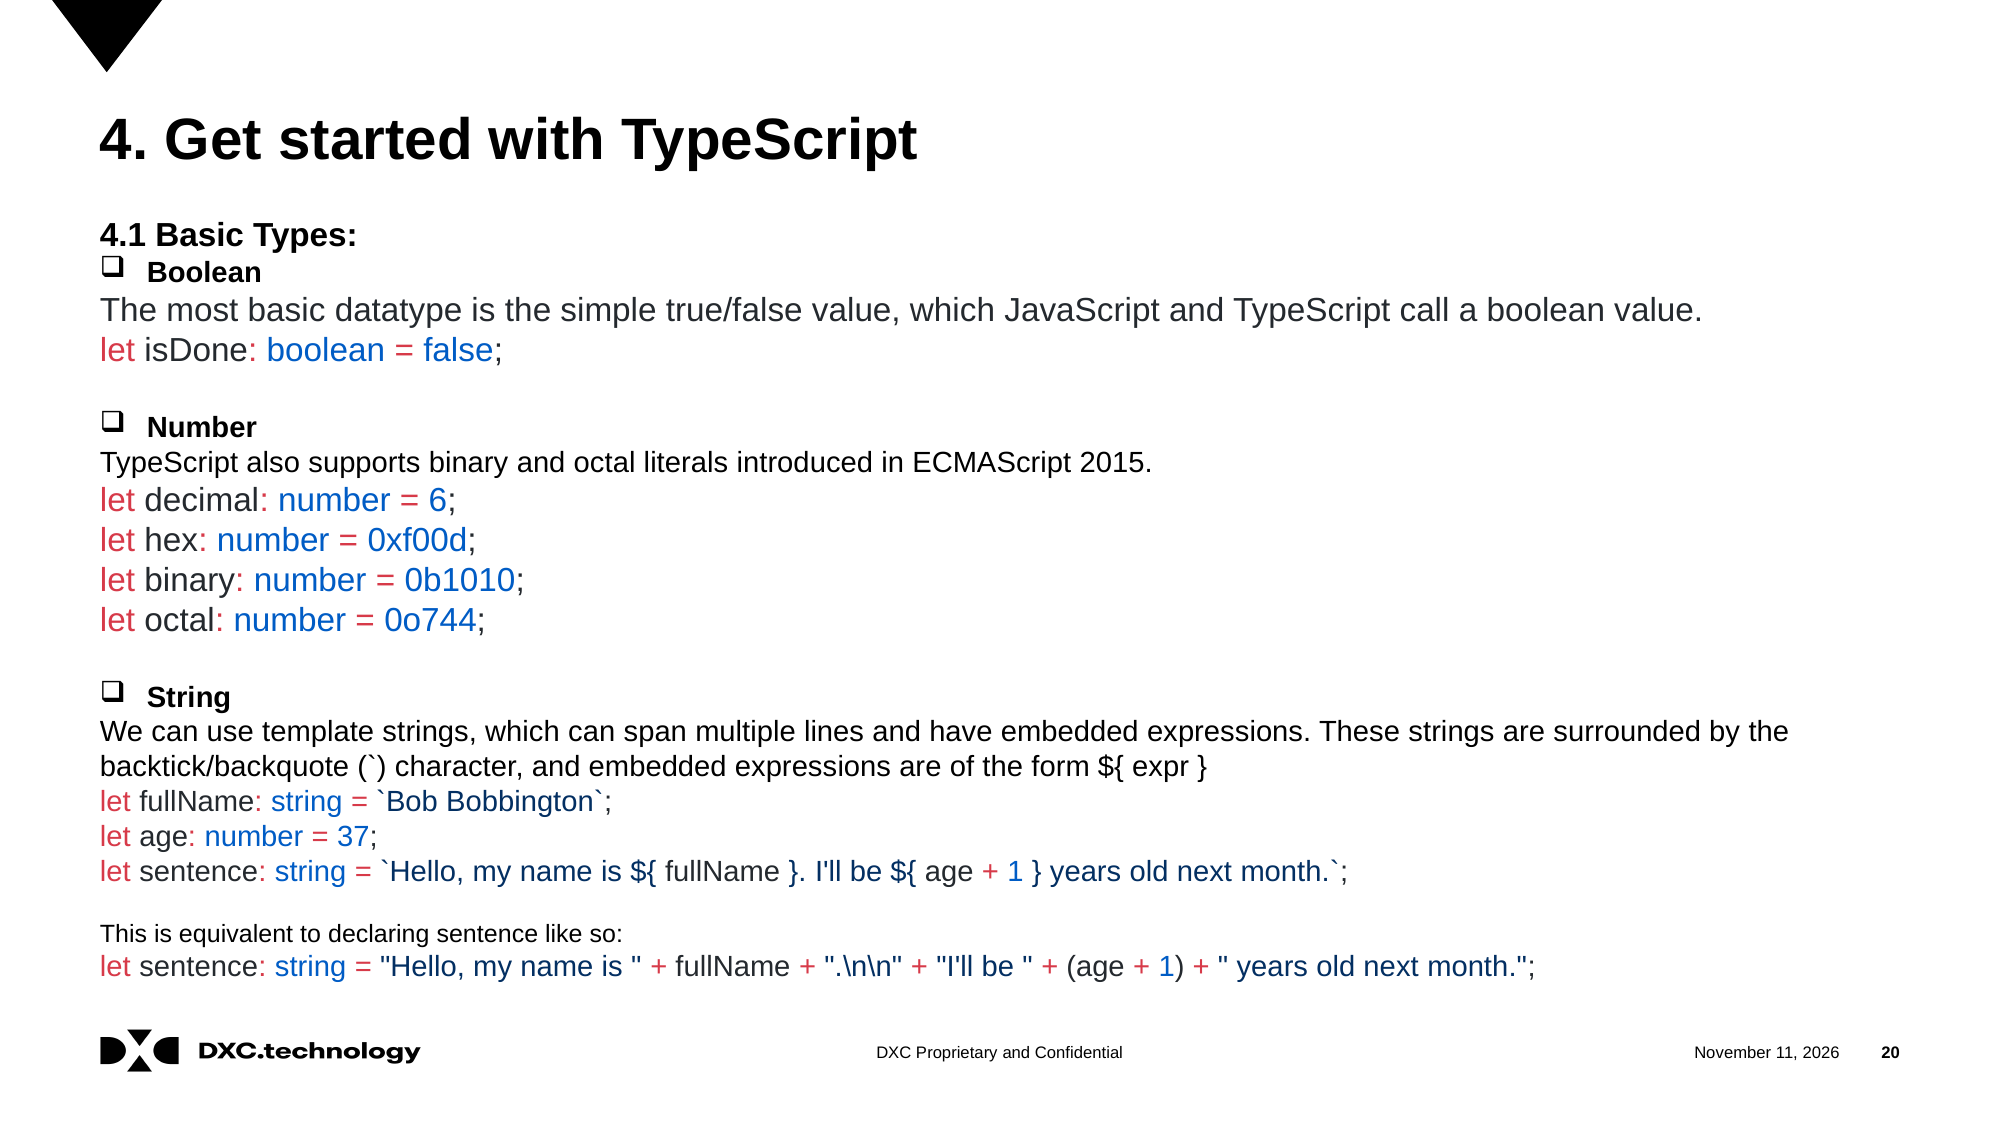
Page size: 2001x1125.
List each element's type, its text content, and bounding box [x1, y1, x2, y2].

title 4. Get started with TypeScript [99, 112, 1900, 214]
list 4.1 Basic Types: Boolean The most basic datatype is the simple true/false value, which JavaScript and TypeScript call a boolean value. let isDone: boolean = false; Number TypeScript also supports binary and octal literals introduced in ECMAScript 2015. let decimal: number = 6; let hex: number = 0xf00d; let binary: number = 0b1010; let octal: number = 0o744; String We can use template strings, which can span multiple lines and have embedded expressions. These strings are surrounded by the backtick/backquote (`) character, and embedded expressions are of the form ${ expr } let fullName: string = `Bob Bobbington`; let age: number = 37; let sentence: string = `Hello, my name is ${ fullName }. I'll be ${ age + 1 } years old next month.`; This is equivalent to declaring sentence like so: let sentence: string = "Hello, my name is " + fullName + ".\n\n" + "I'll be " + (age + 1) + " years old next month."; [99, 214, 1900, 998]
